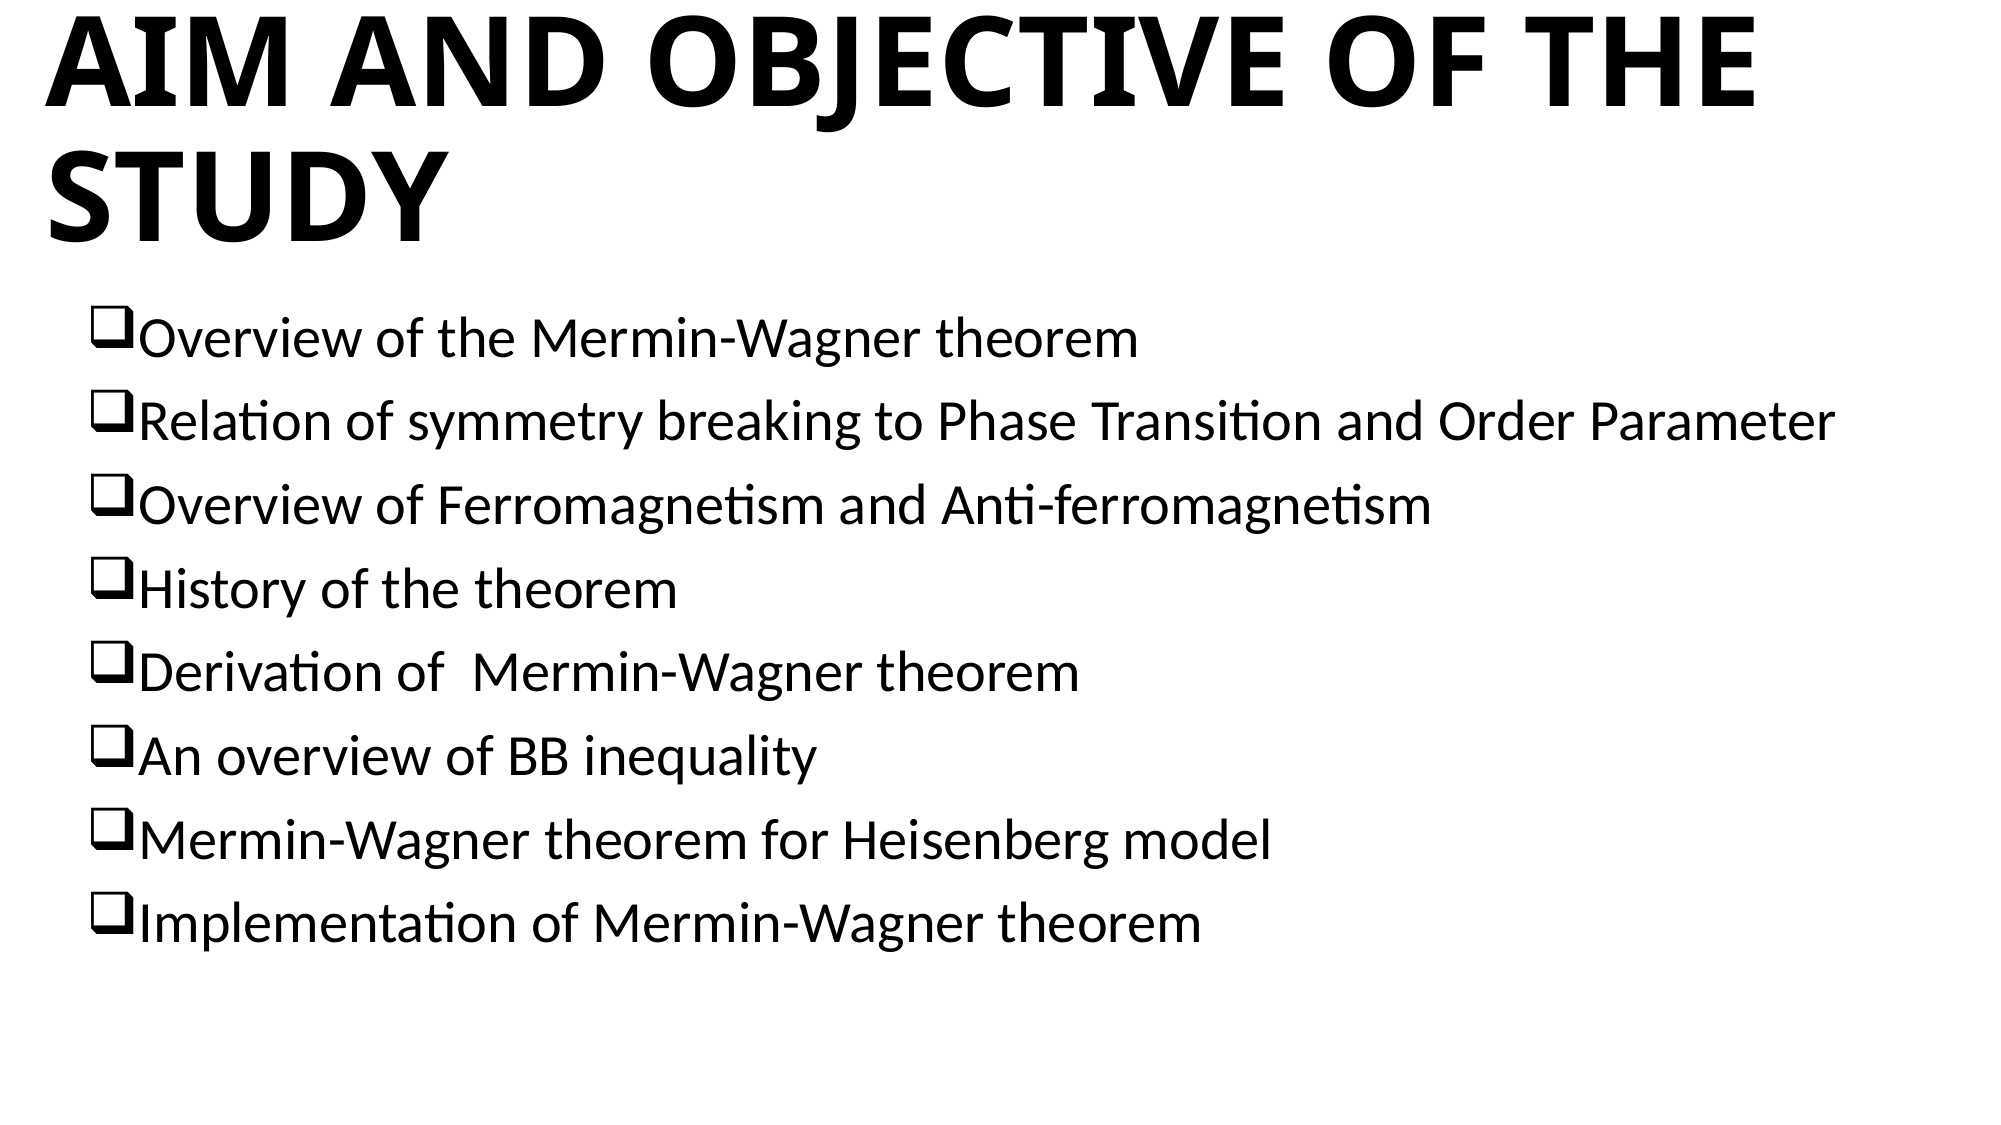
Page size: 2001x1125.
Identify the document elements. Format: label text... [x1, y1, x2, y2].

title AIM AND OBJECTIVE OF THE STUDY [30, 25, 1970, 243]
list Overview of the Mermin-Wagner theorem Relation of symmetry breaking to Phase Transition and Order Parameter Overview of Ferromagnetism and Anti-ferromagnetism History of the theorem Derivation of Mermin-Wagner theorem An overview of BB inequality Mermin-Wagner theorem for Heisenberg model Implementation of Mermin-Wagner theorem [71, 299, 1920, 1076]
